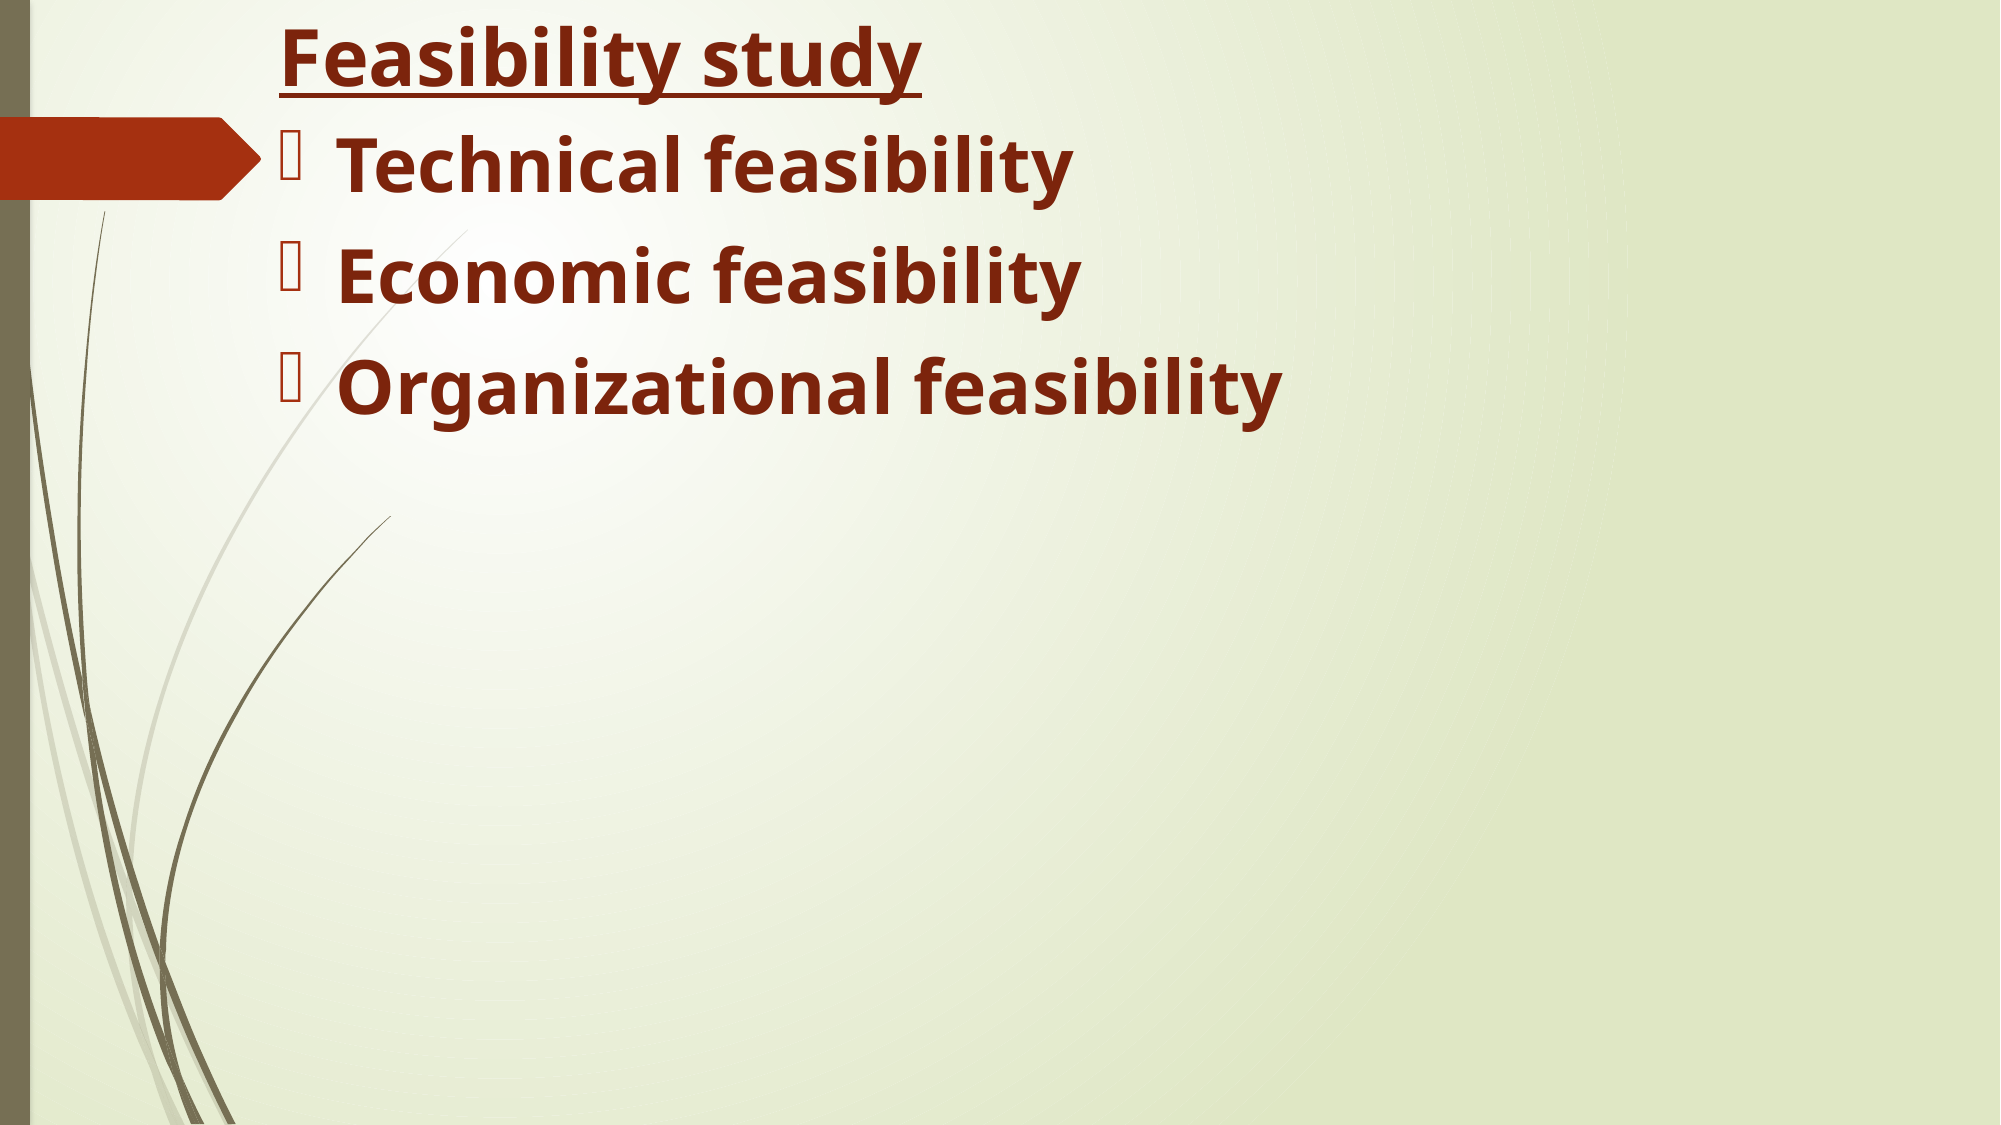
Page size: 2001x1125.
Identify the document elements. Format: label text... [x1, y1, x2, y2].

title Feasibility study [264, 0, 2000, 110]
list Technical feasibility Economic feasibility Organizational feasibility [264, 110, 2000, 1125]
